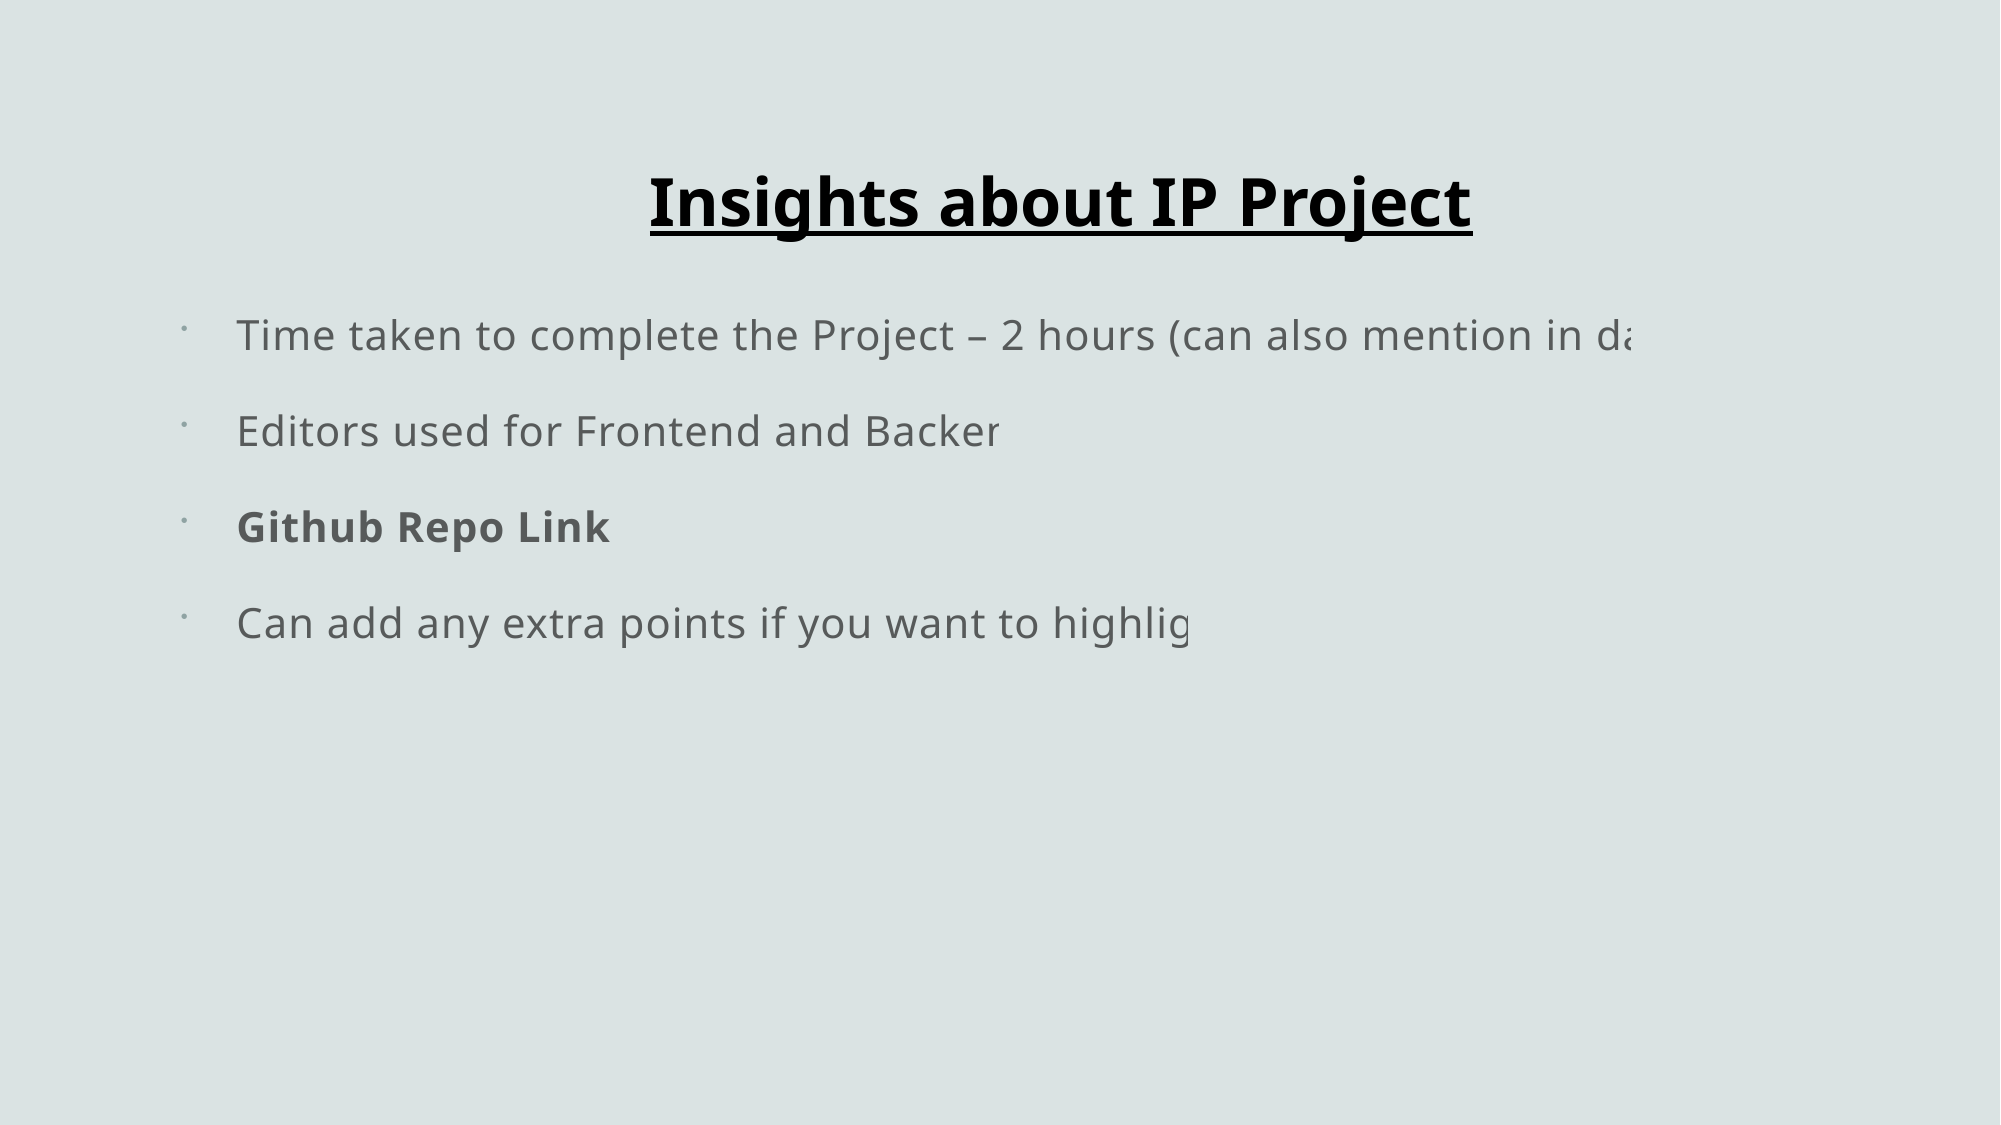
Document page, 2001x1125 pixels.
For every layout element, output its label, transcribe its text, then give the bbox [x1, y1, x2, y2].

list Time taken to complete the Project – 2 hours (can also mention in days) Editors used for Frontend and Backend Github Repo Link - Can add any extra points if you want to highlight [162, 276, 1838, 940]
title Insights about IP Project [134, 64, 1838, 248]
